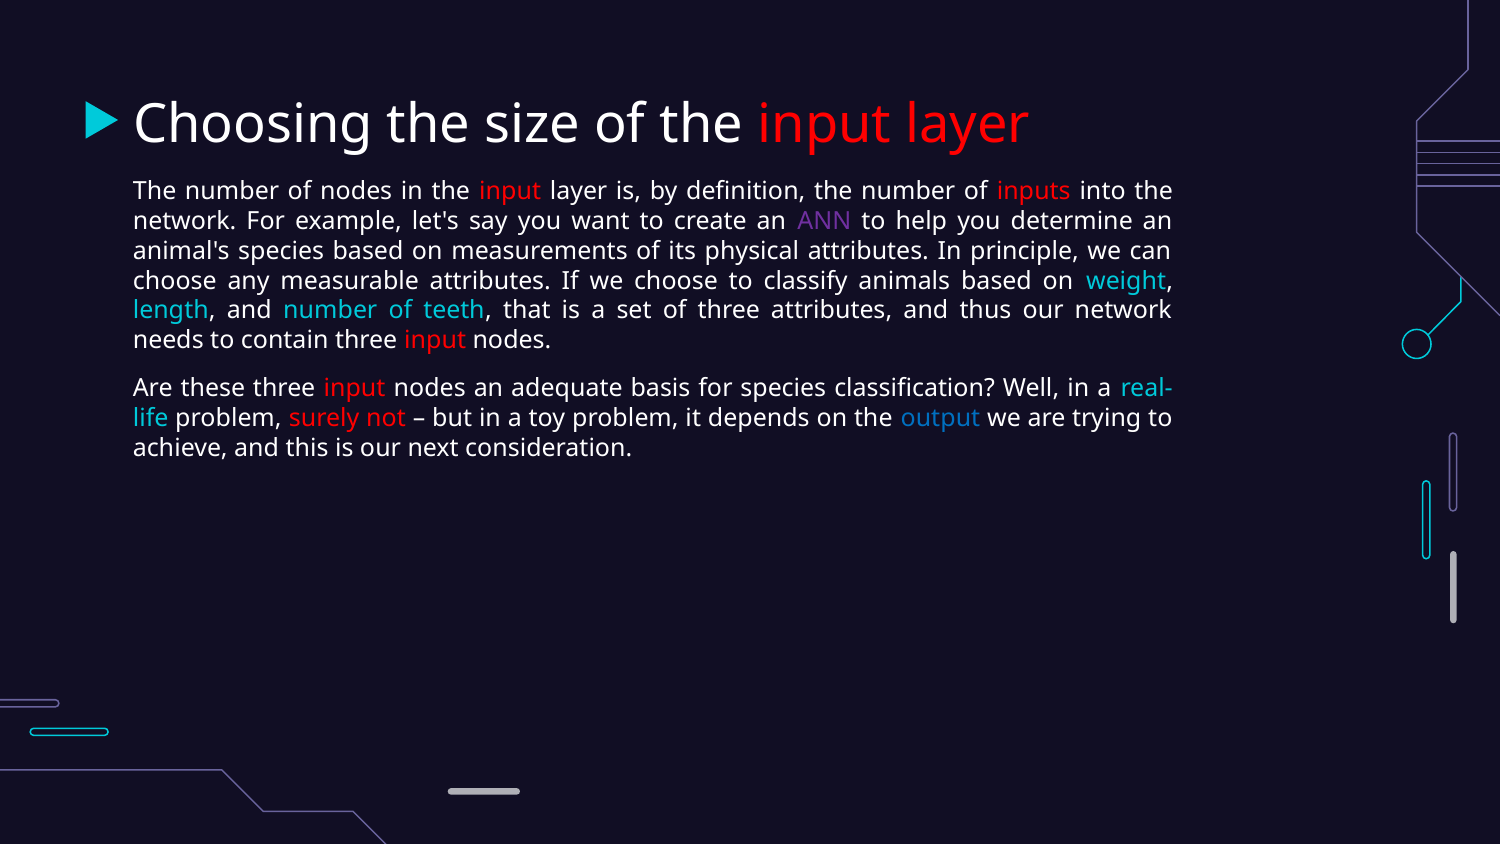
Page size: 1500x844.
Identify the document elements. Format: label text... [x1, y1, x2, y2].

text_box Are these three input nodes an adequate basis for species classification? Well, in a real-life problem, surely not – but in a toy problem, it depends on the output we are trying to achieve, and this is our next consideration. [118, 363, 1188, 469]
text_box The number of nodes in the input layer is, by definition, the number of inputs into the network. For example, let's say you want to create an ANN to help you determine an animal's species based on measurements of its physical attributes. In principle, we can choose any measurable attributes. If we choose to classify animals based on weight, length, and number of teeth, that is a set of three attributes, and thus our network needs to contain three input nodes. [118, 166, 1188, 362]
title Choosing the size of the input layer [118, 72, 1382, 167]
